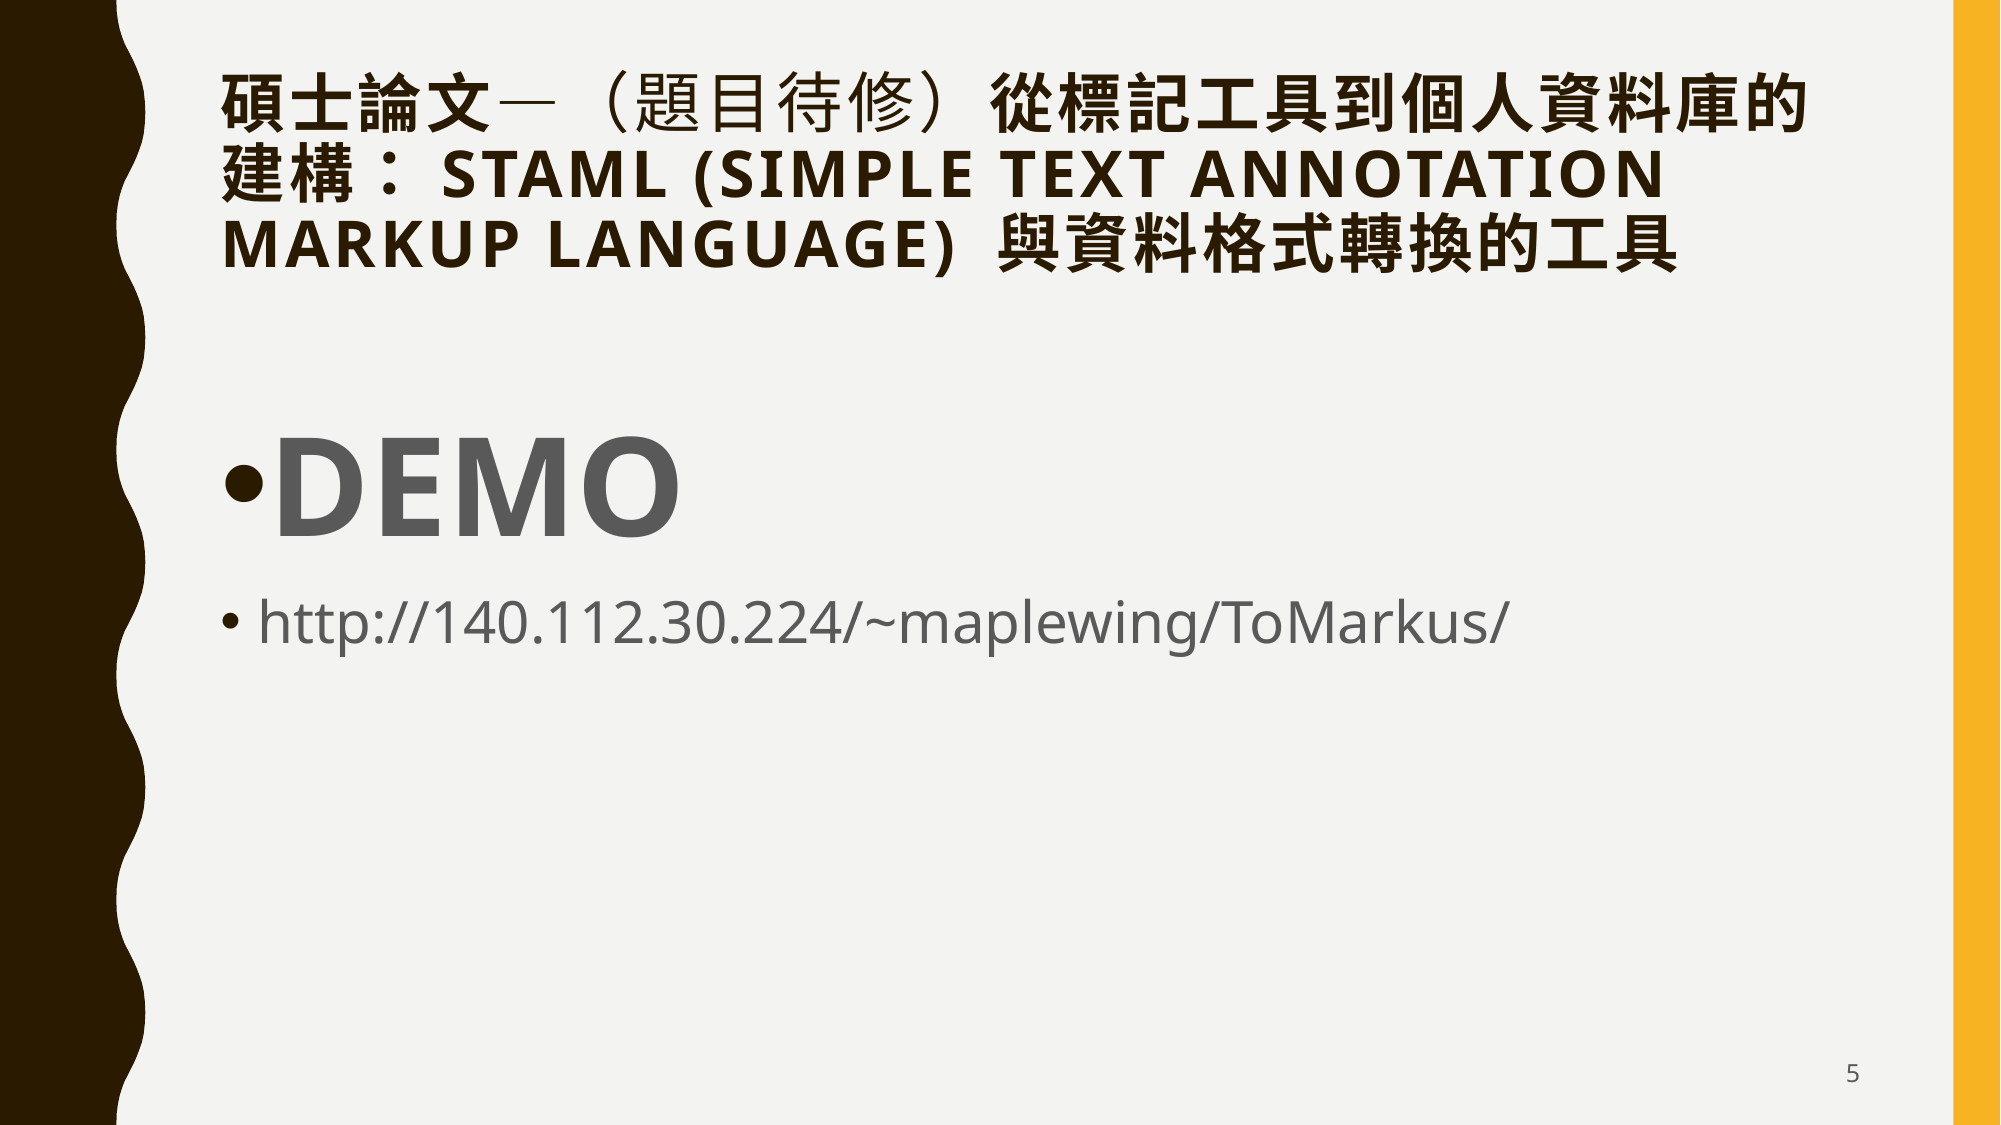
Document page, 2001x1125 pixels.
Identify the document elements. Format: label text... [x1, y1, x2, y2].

slide_number 5 [1412, 1045, 1875, 1103]
title 碩士論文—（題目待修）從標記工具到個人資料庫的建構：STAML (Simple Text Annotation Markup Language) 與資料格式轉換的工具 [205, 62, 1875, 308]
list DEMO http://140.112.30.224/~maplewing/ToMarkus/ [205, 375, 1875, 965]
